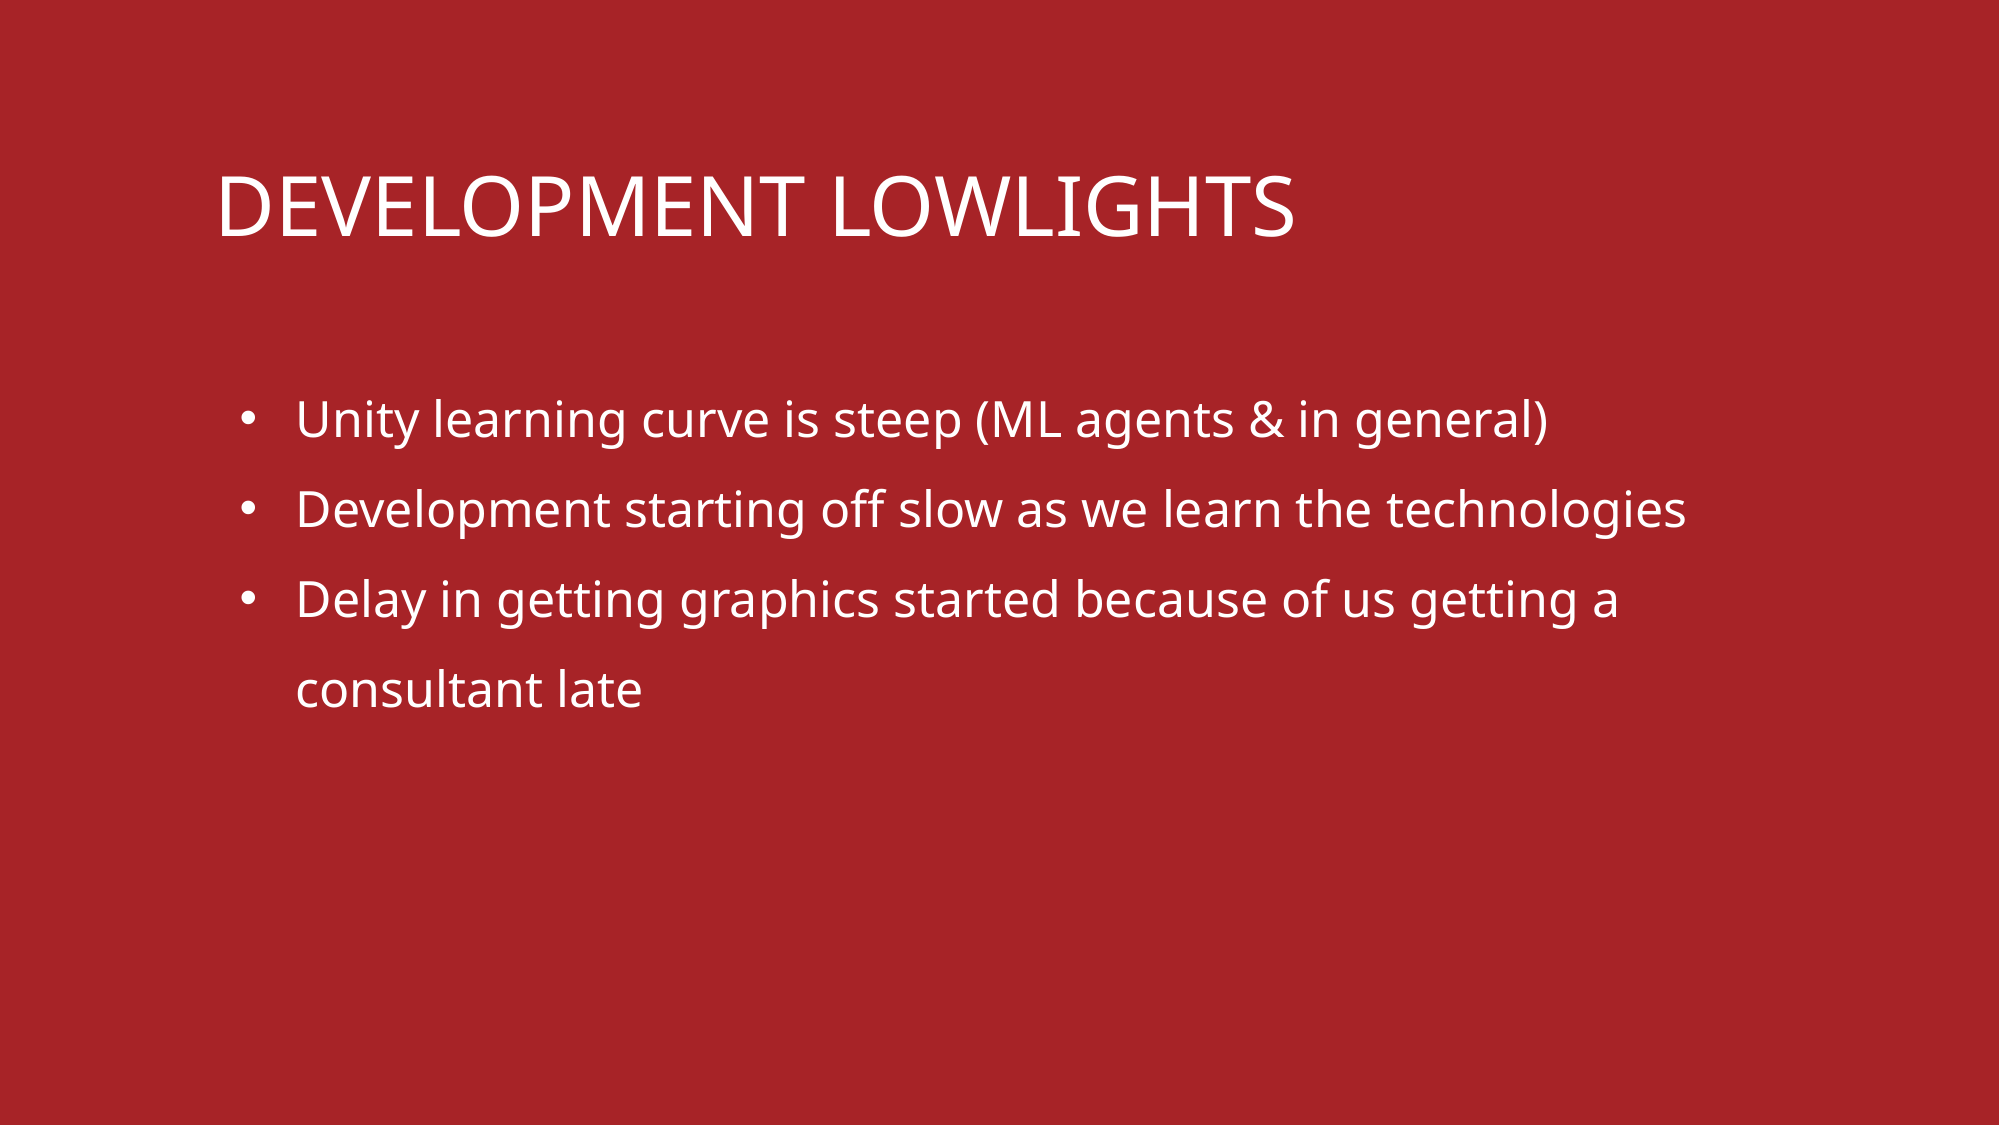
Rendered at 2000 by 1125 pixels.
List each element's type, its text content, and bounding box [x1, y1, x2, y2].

title Development lowlights [199, 45, 1800, 263]
text_box Unity learning curve is steep (ML agents & in general) Development starting off slow as we learn the technologies Delay in getting graphics started because of us getting a consultant late [224, 349, 1763, 725]
